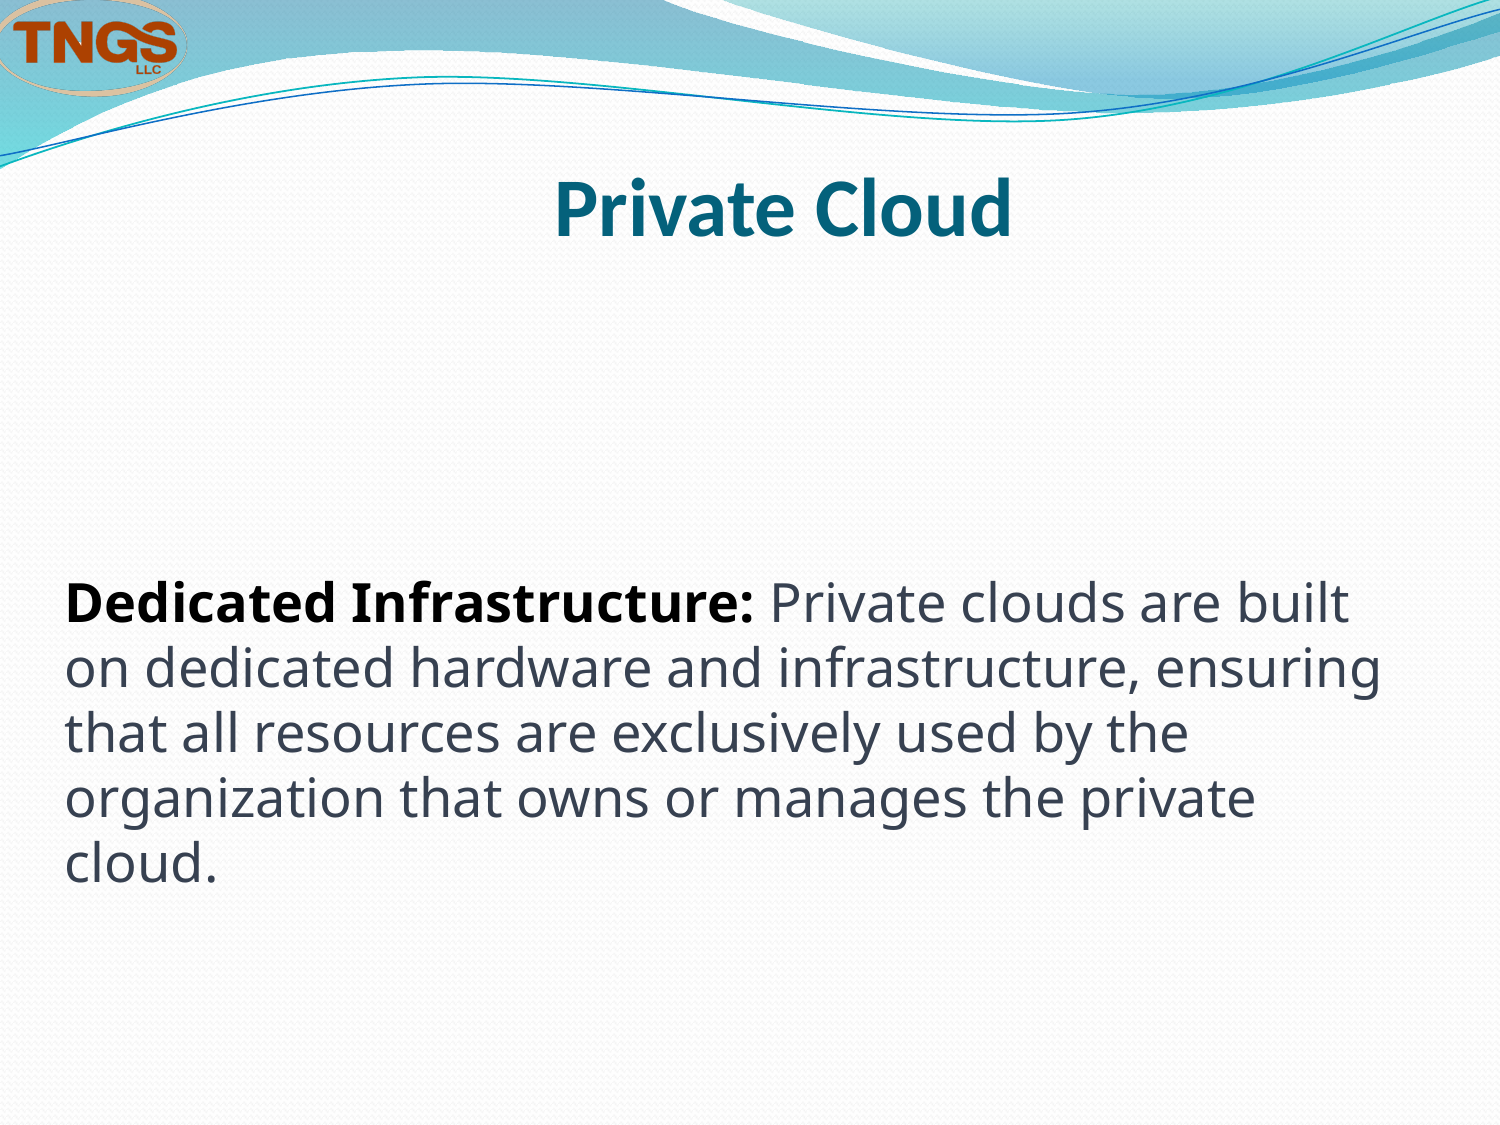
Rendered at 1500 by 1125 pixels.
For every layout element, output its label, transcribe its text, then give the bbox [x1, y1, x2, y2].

picture [0, 0, 188, 97]
title Private Cloud [187, 137, 1400, 253]
text_box Dedicated Infrastructure: Private clouds are built on dedicated hardware and infrastructure, ensuring that all resources are exclusively used by the organization that owns or manages the private cloud. [50, 560, 1425, 906]
